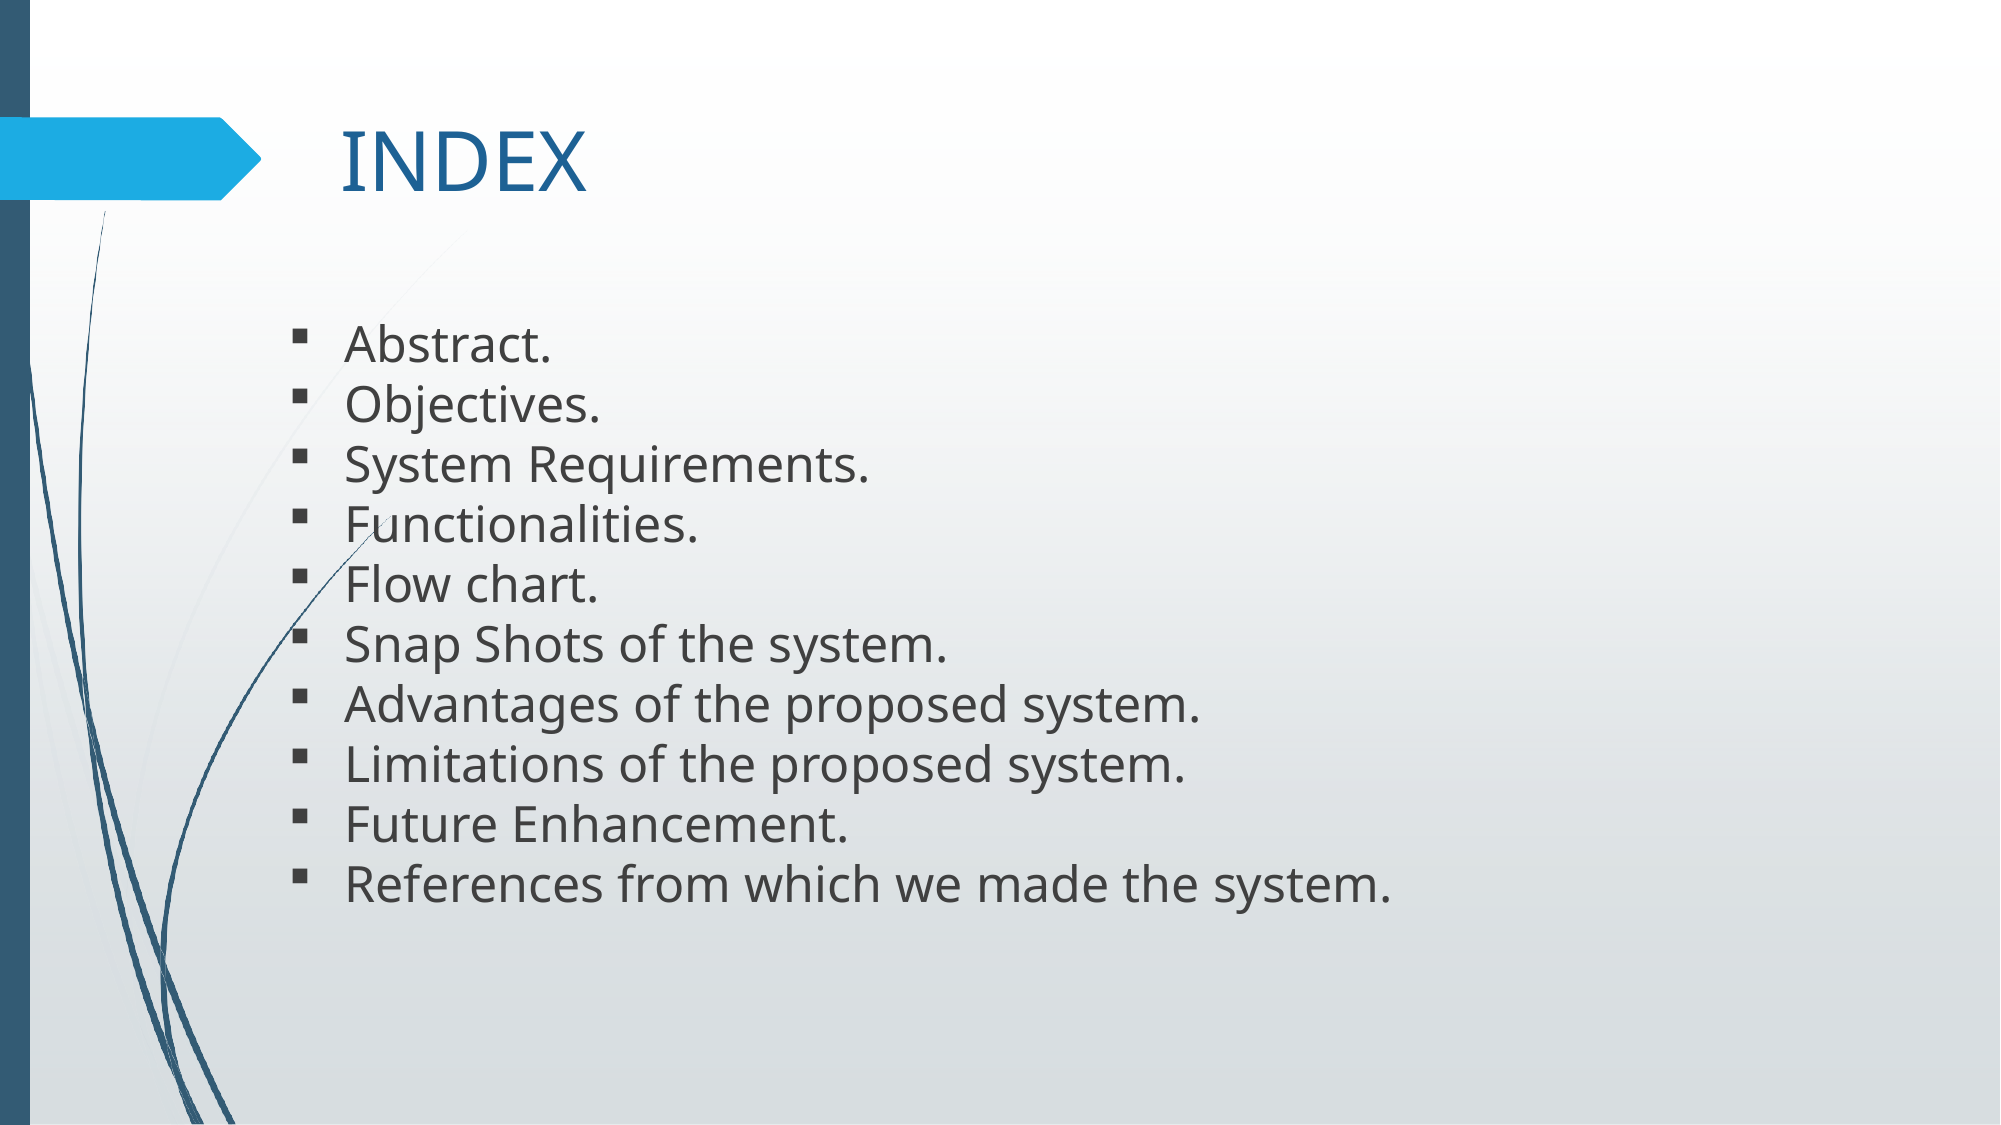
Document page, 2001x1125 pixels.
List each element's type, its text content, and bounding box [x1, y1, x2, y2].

title INDEX [340, 108, 1660, 210]
text_box [0, 117, 262, 201]
list Abstract. Objectives. System Requirements. Functionalities. Flow chart. Snap Shots of the system. Advantages of the proposed system. Limitations of the proposed system. Future Enhancement. References from which we made the system. [288, 312, 1712, 1040]
picture [30, 0, 2000, 1125]
